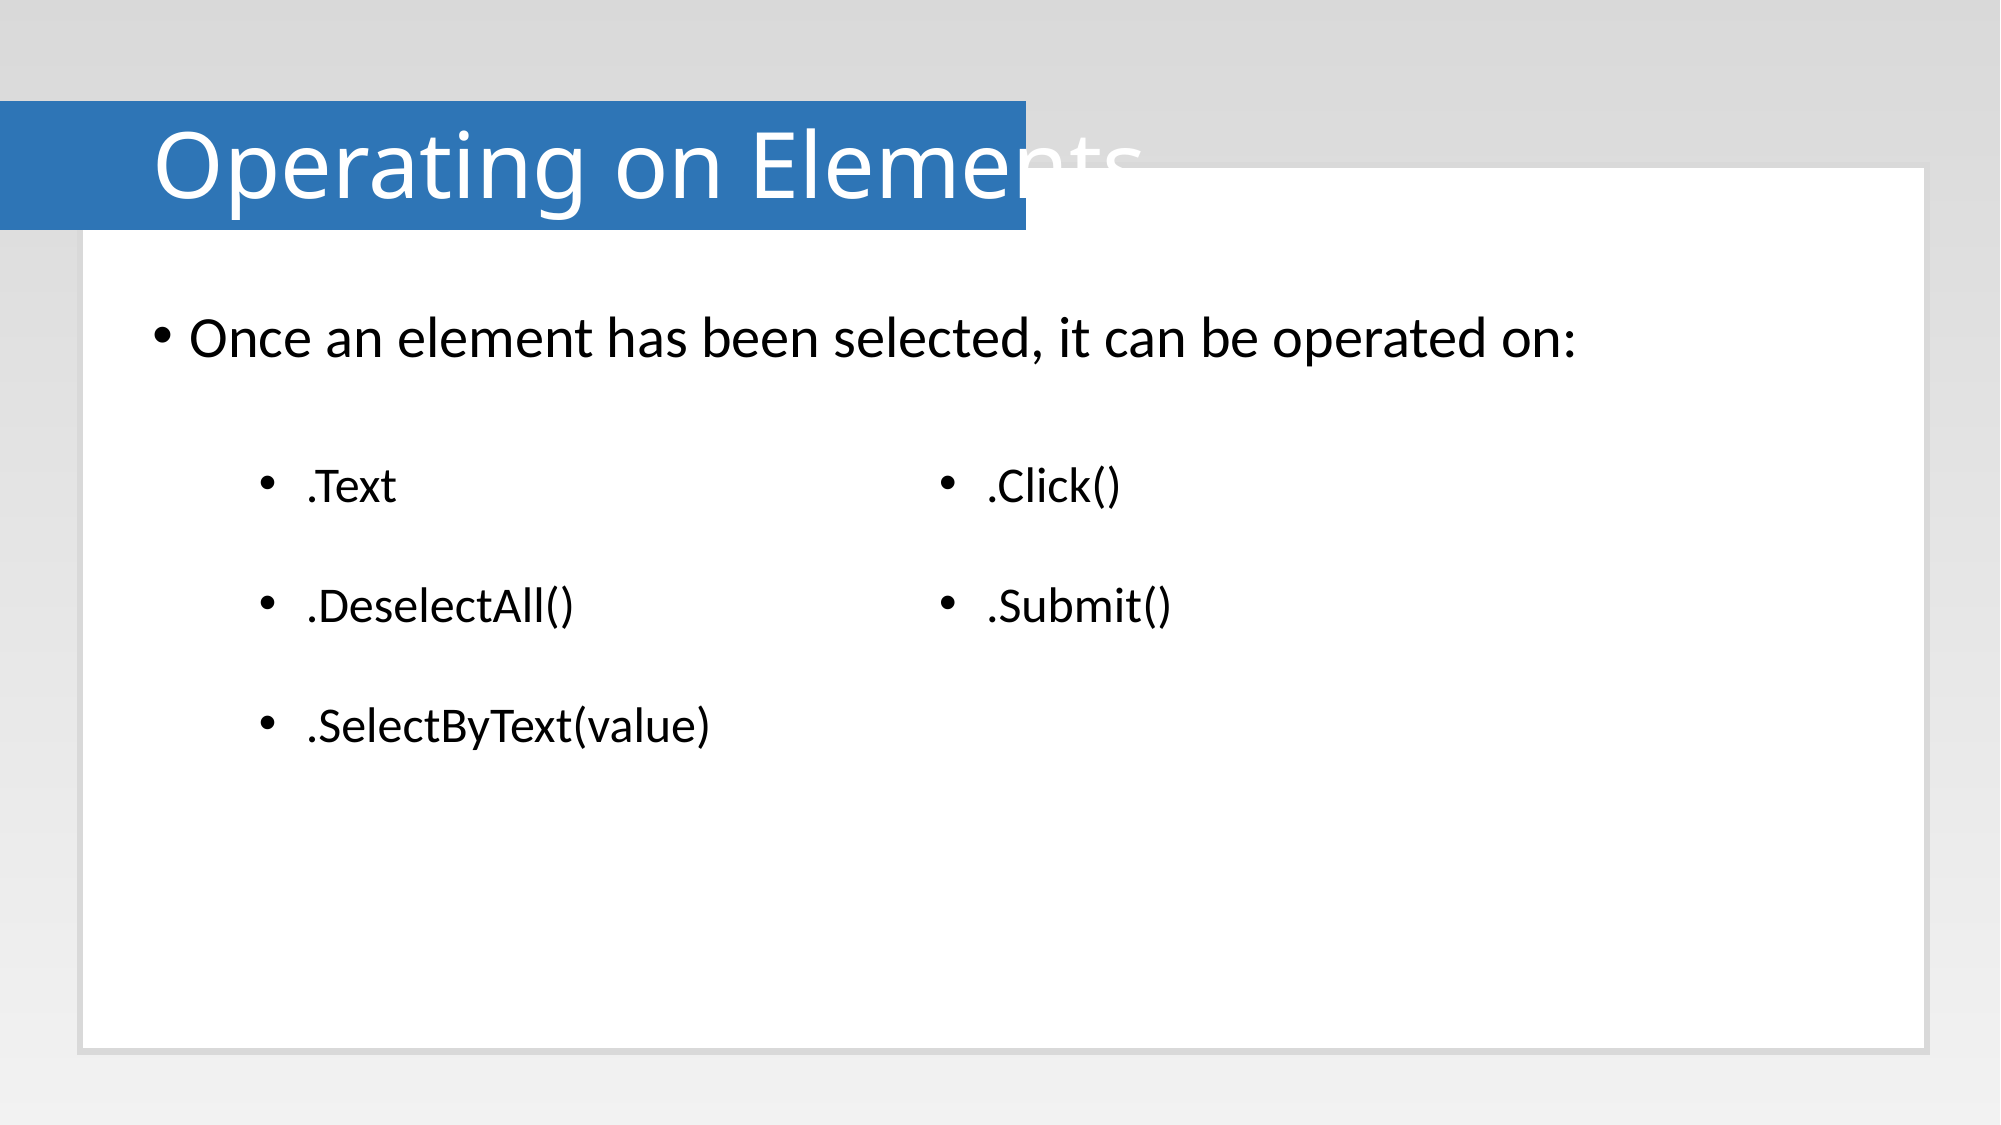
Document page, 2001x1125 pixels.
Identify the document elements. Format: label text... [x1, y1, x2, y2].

list Once an element has been selected, it can be operated on: [137, 299, 1863, 410]
text_box [0, 101, 137, 230]
title Operating on Elements [137, 59, 1863, 278]
text_box [79, 164, 1928, 1053]
text_box .Click() .Submit() [924, 444, 1455, 640]
text_box .Text .DeselectAll() .SelectByText(value) [244, 444, 734, 760]
